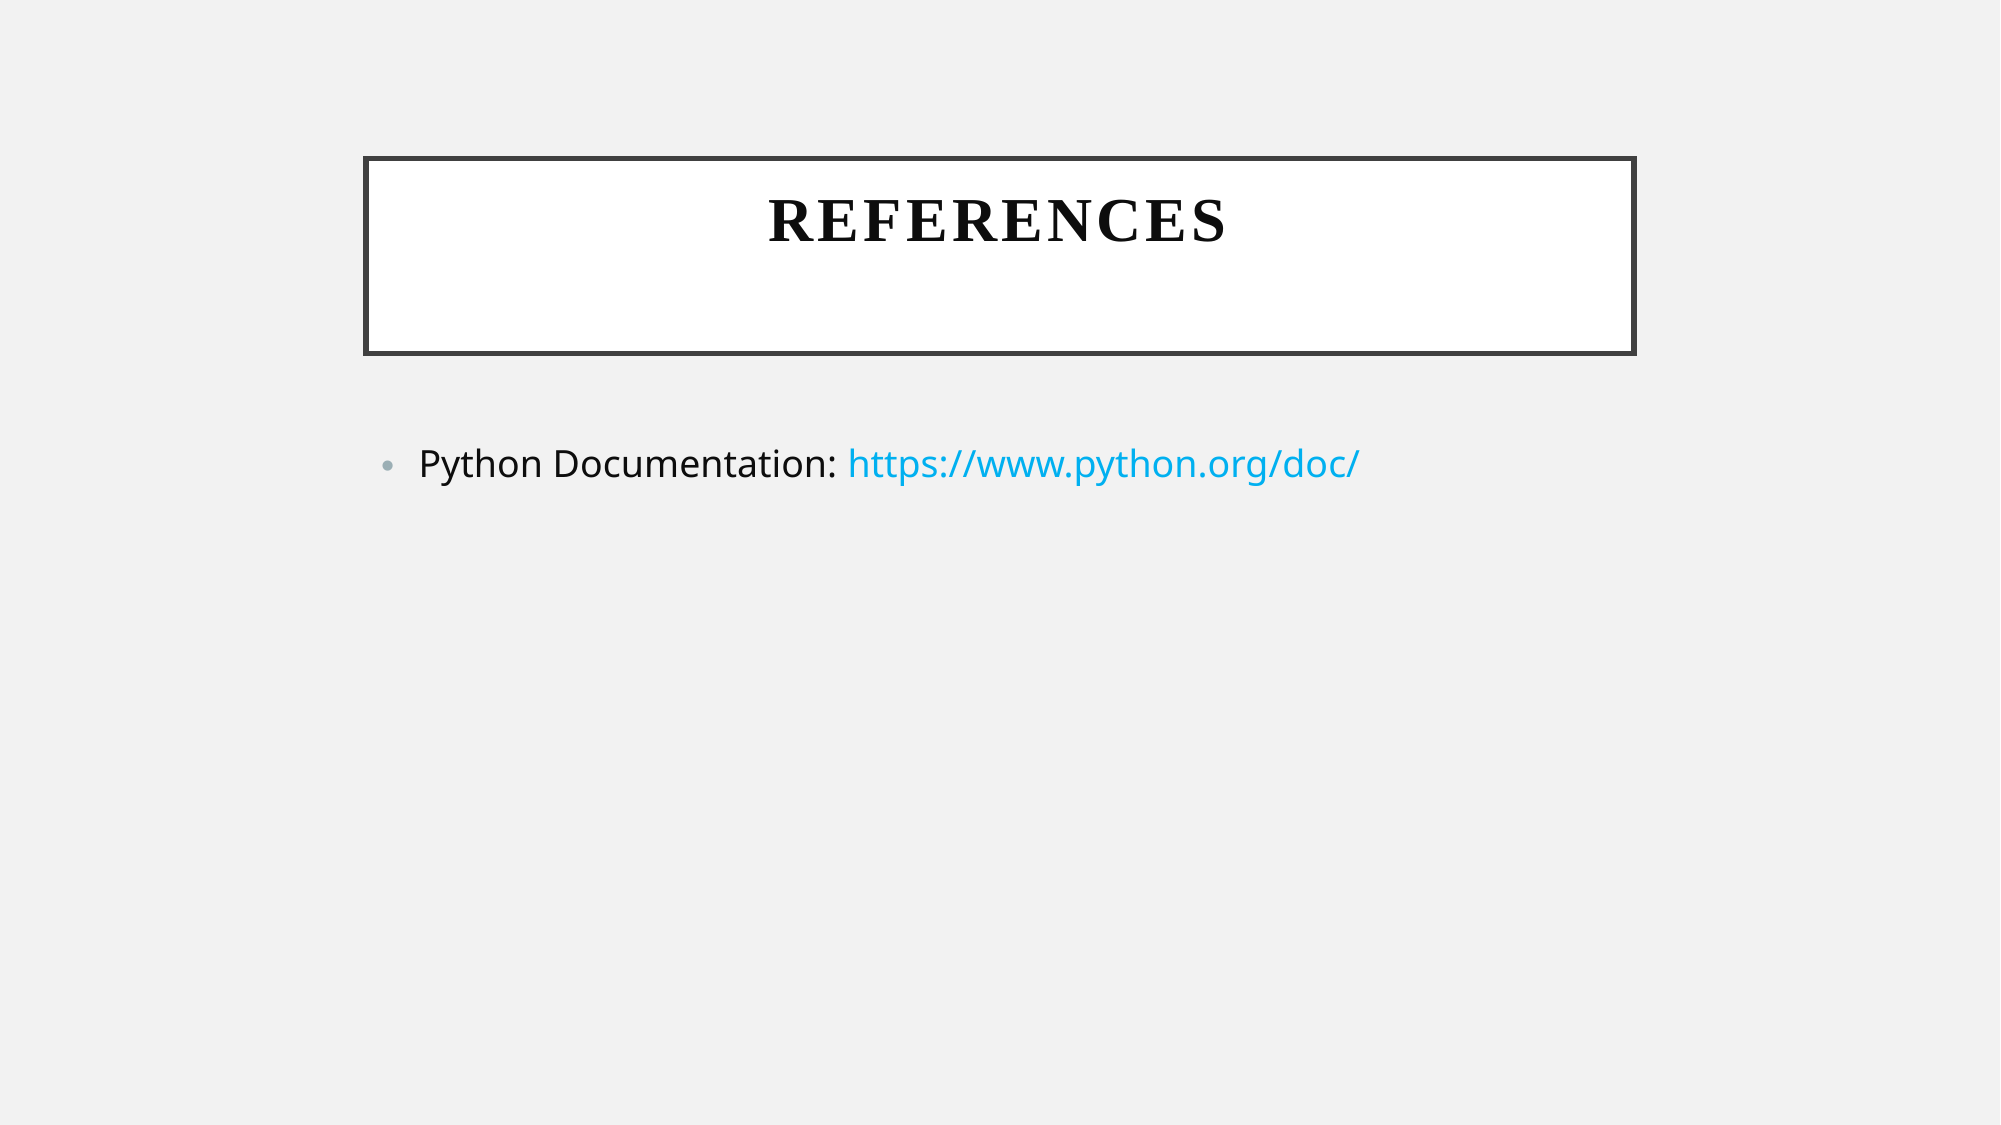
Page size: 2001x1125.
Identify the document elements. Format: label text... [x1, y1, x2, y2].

list Python Documentation: https://www.python.org/doc/ [366, 432, 1634, 942]
title References [363, 156, 1637, 356]
